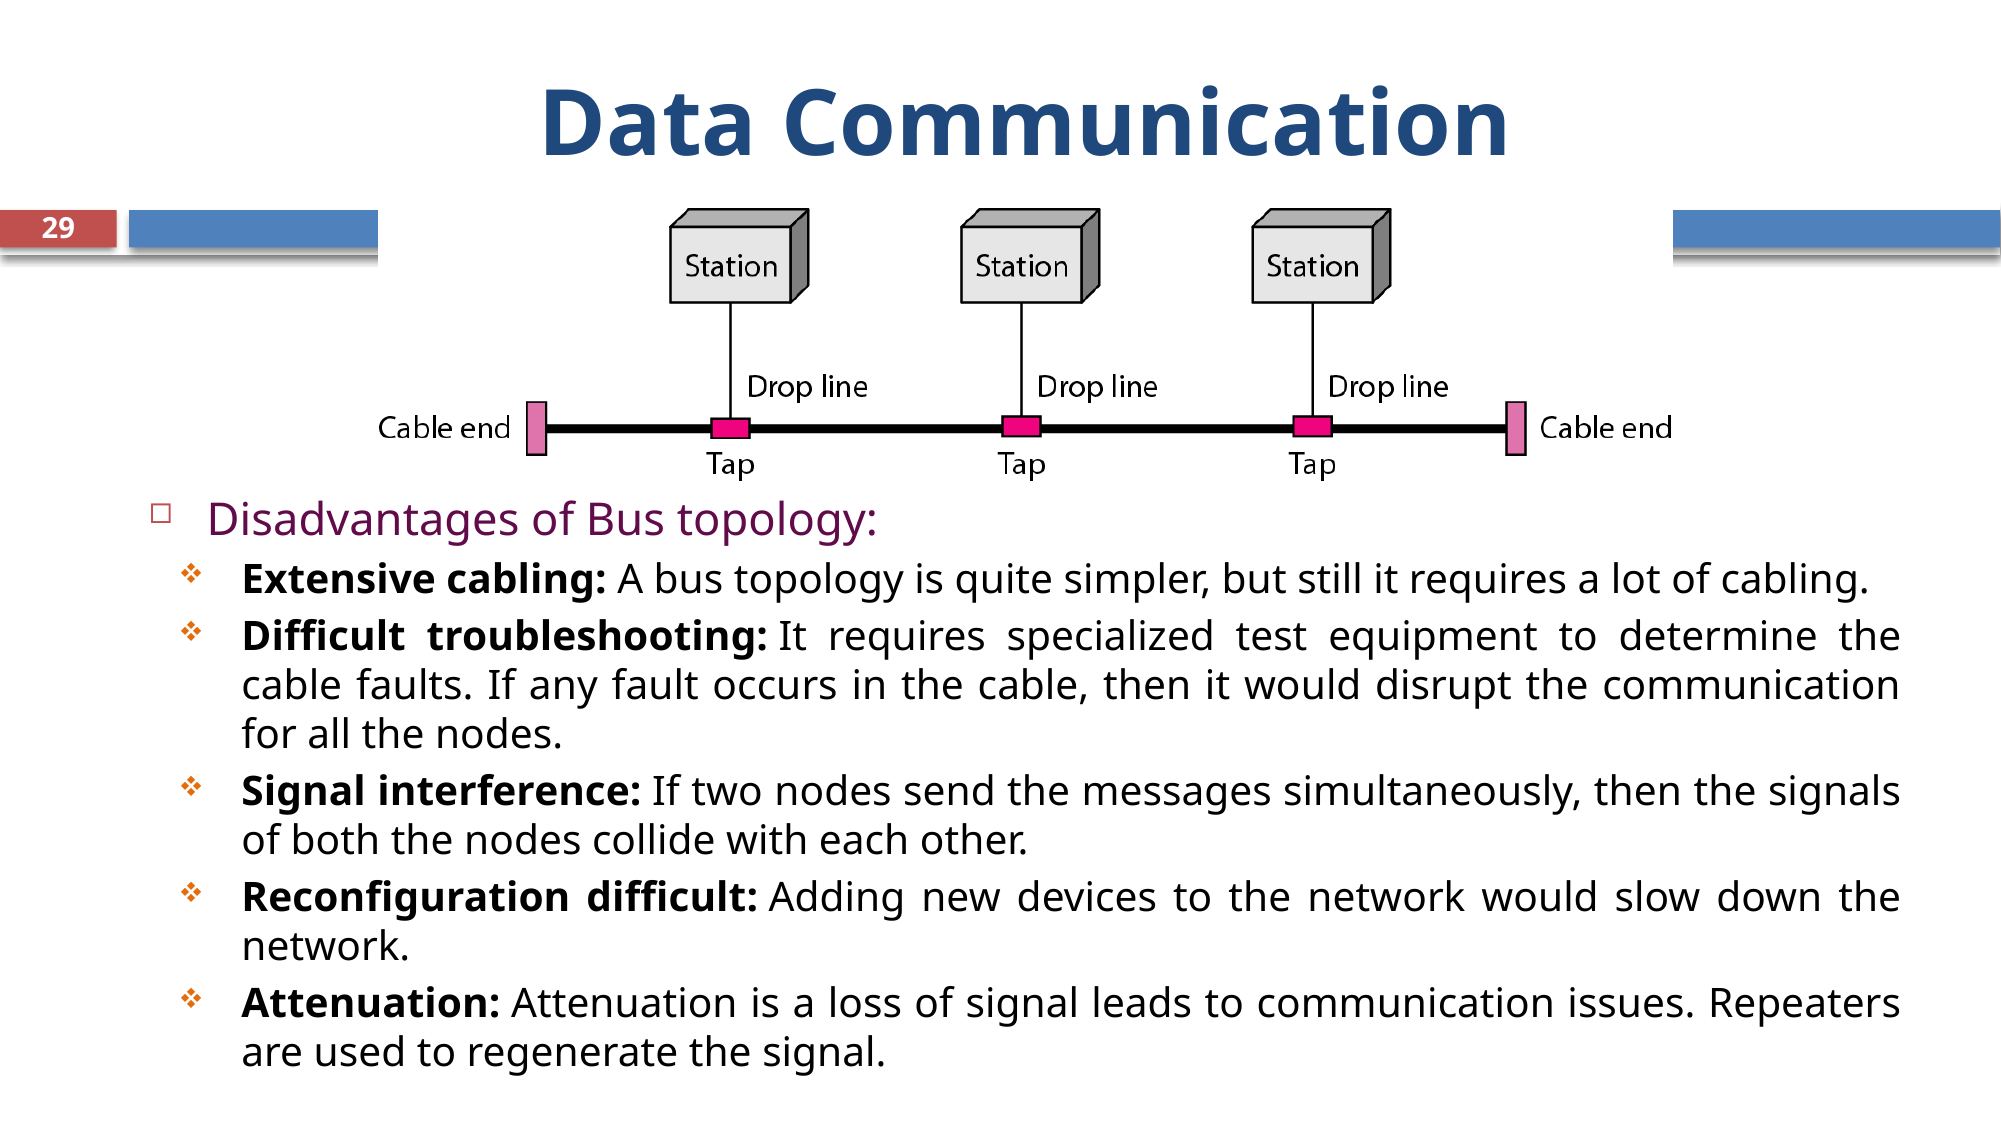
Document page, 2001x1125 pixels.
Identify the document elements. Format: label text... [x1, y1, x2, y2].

list Disadvantages of Bus topology: Extensive cabling: A bus topology is quite simpler, but still it requires a lot of cabling. Difficult troubleshooting: It requires specialized test equipment to determine the cable faults. If any fault occurs in the cable, then it would disrupt the communication for all the nodes. Signal interference: If two nodes send the messages simultaneously, then the signals of both the nodes collide with each other. Reconfiguration difficult: Adding new devices to the network would slow down the network. Attenuation: Attenuation is a loss of signal leads to communication issues. Repeaters are used to regenerate the signal. [133, 482, 1918, 1088]
title Data Communication [133, 37, 1918, 200]
slide_number 29 [0, 208, 117, 249]
picture [378, 208, 1673, 483]
